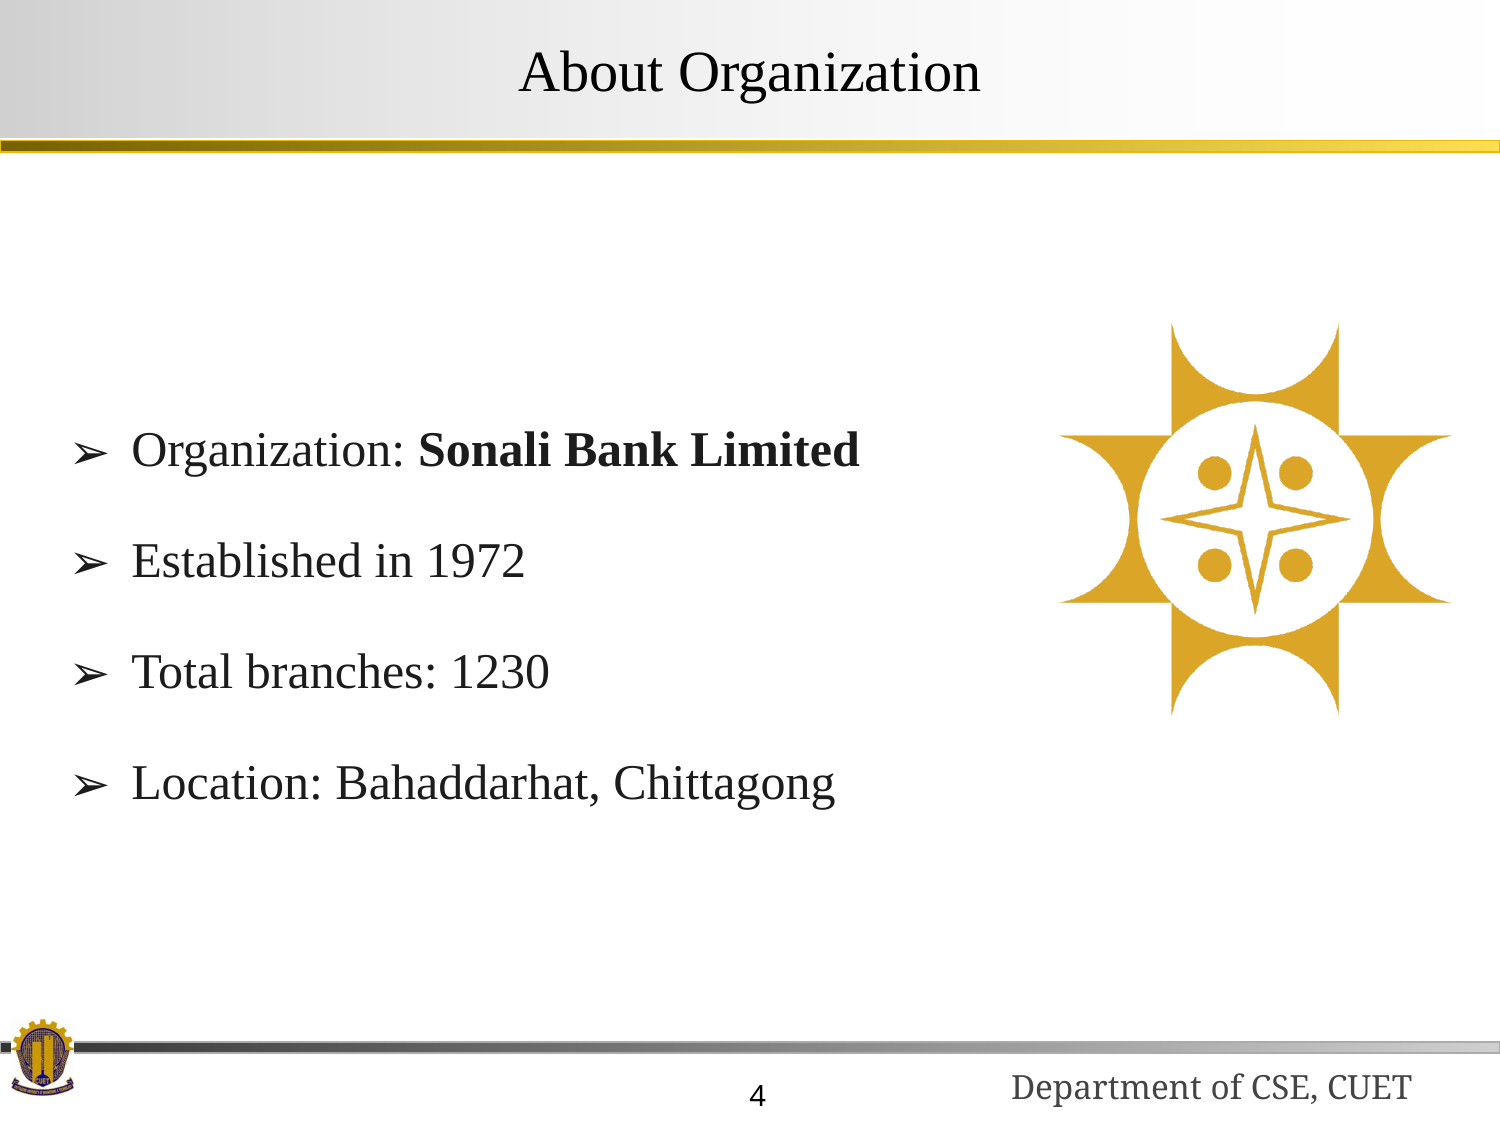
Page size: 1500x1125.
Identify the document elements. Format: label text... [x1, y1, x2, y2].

list Organization: Sonali Bank Limited Established in 1972 Total branches: 1230 Location: Bahaddarhat, Chittagong [41, 220, 1459, 874]
picture [11, 1019, 74, 1096]
title About Organization [0, 0, 1500, 138]
picture [1057, 321, 1452, 716]
